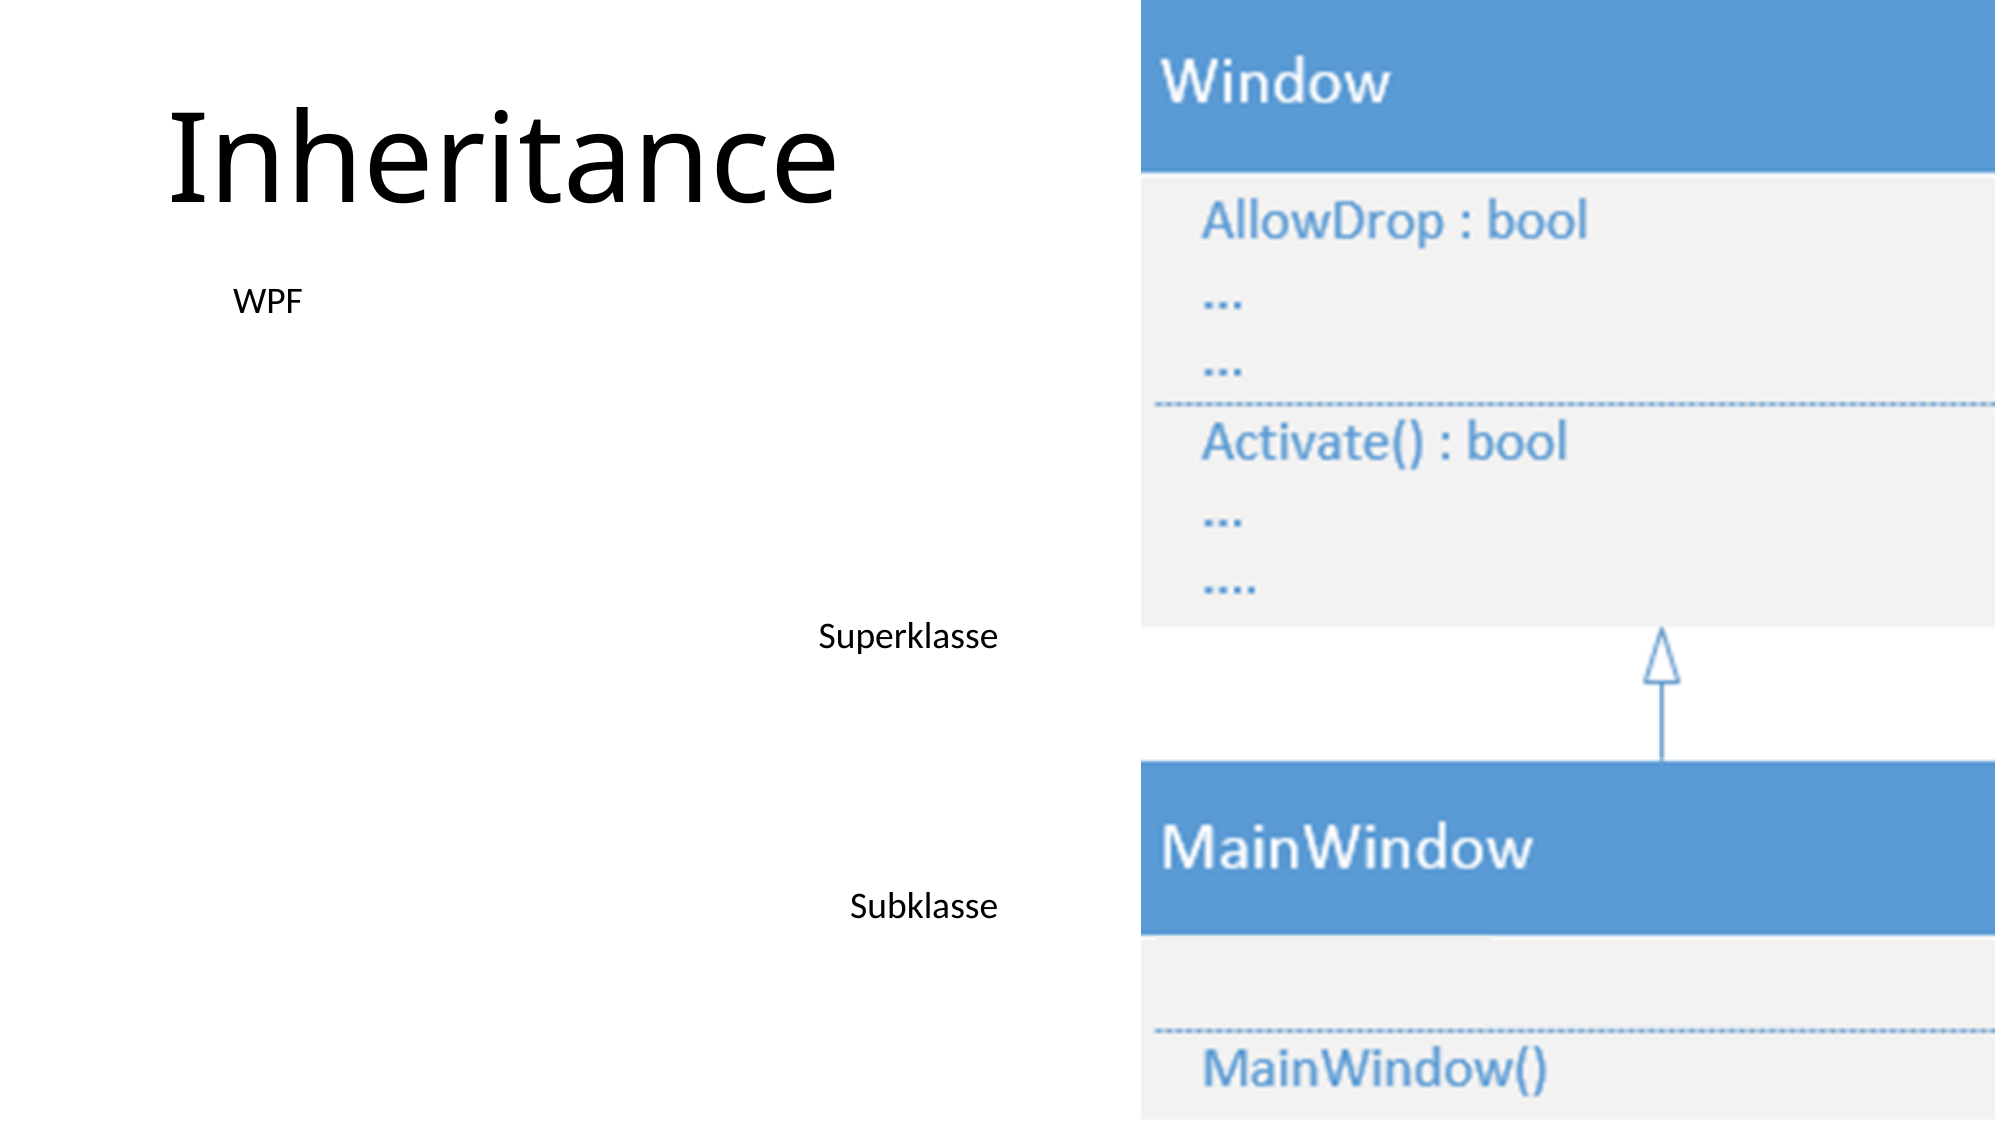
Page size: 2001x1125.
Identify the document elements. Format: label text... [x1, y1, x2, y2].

picture [1141, 0, 1995, 1124]
title Inheritance [0, 36, 1141, 238]
text_box WPF [218, 268, 695, 329]
text_box Superklasse Subklasse [758, 604, 1014, 934]
